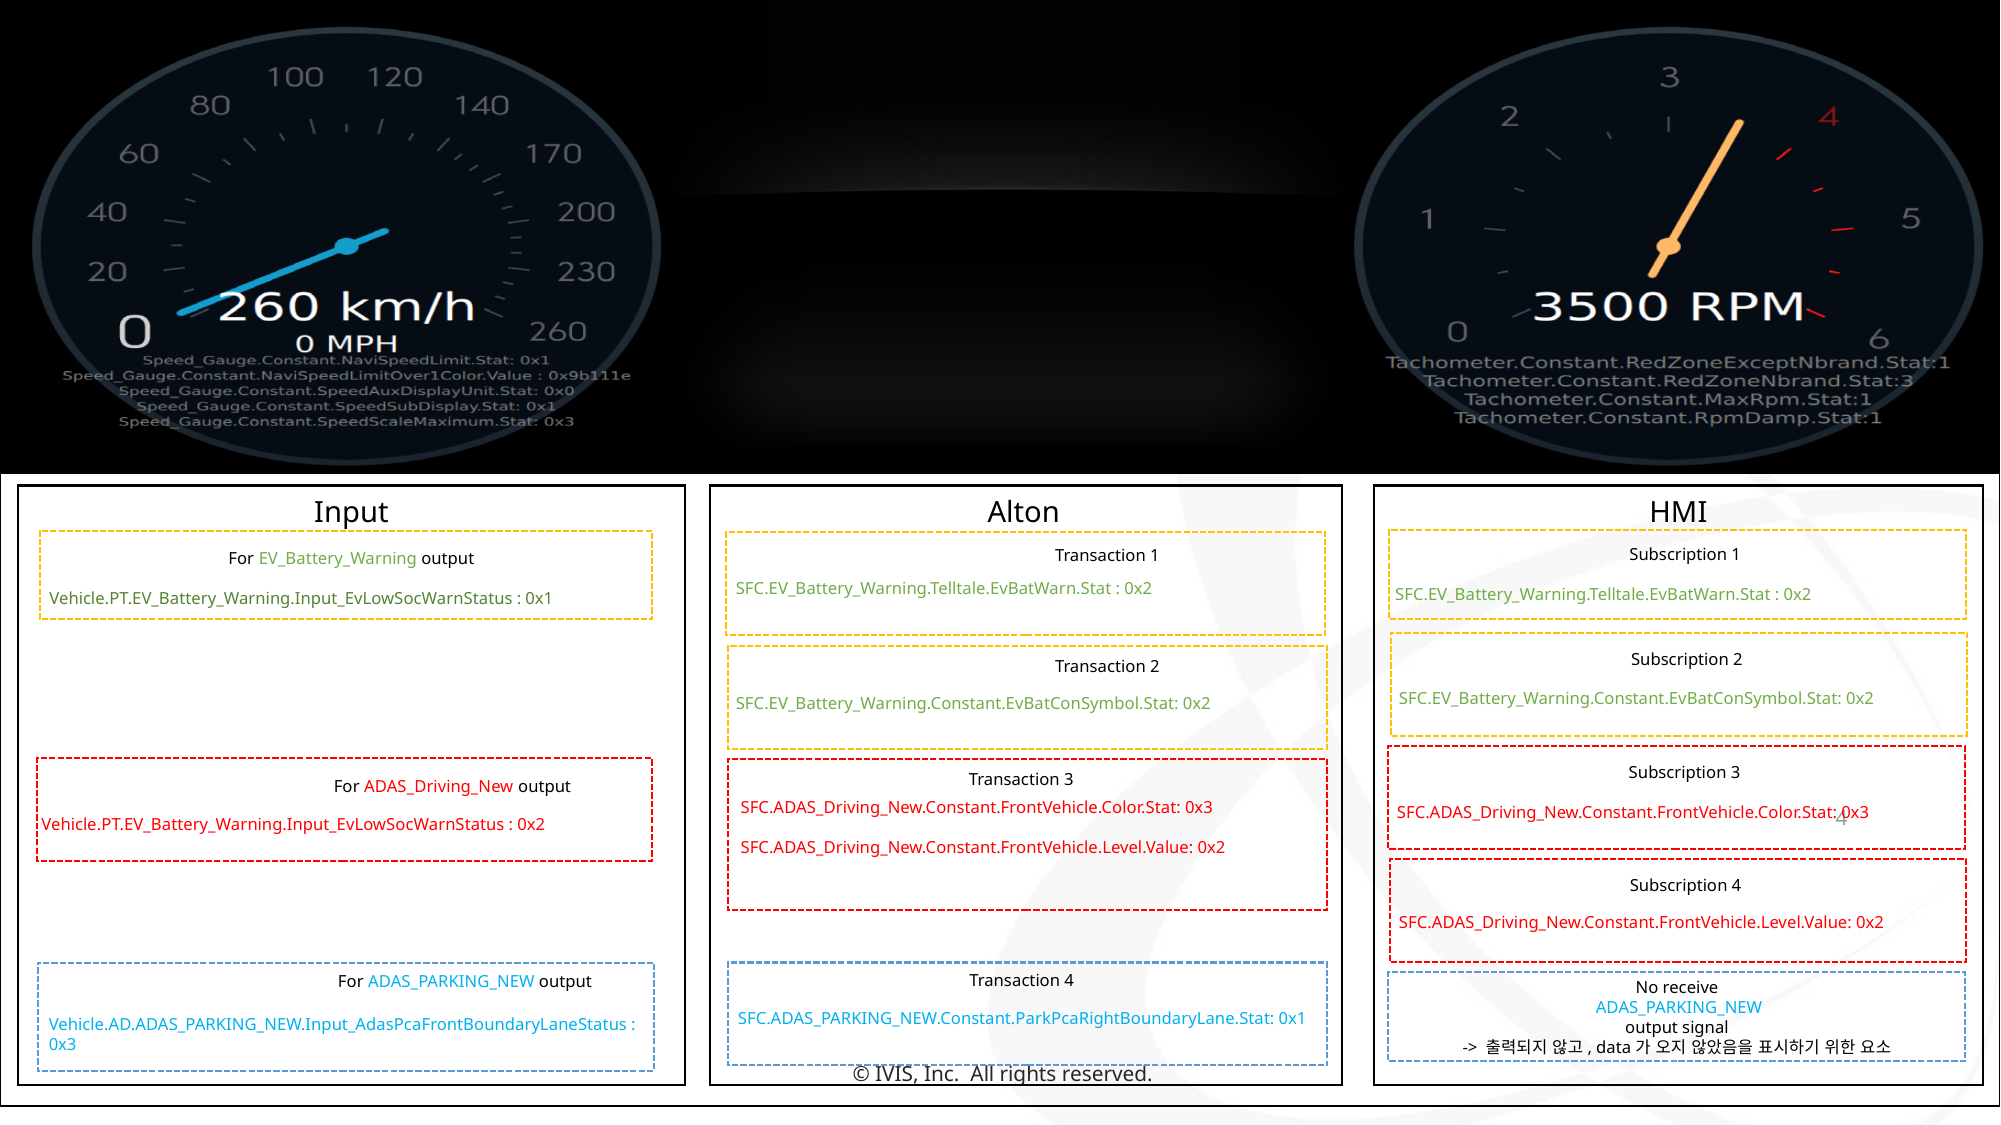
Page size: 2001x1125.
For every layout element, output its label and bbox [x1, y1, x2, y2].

text_box [1384, 858, 2000, 962]
text_box [1382, 746, 1998, 851]
text_box [26, 758, 728, 863]
text_box [727, 758, 1327, 911]
text_box [1384, 632, 2000, 736]
text_box [34, 962, 760, 1083]
text_box [720, 645, 1361, 749]
picture [0, 0, 2000, 474]
text_box [720, 531, 1361, 645]
text_box [1389, 529, 1966, 620]
text_box [1388, 969, 1966, 1066]
text_box [0, 474, 2000, 1107]
text_box [760, 962, 1364, 1077]
